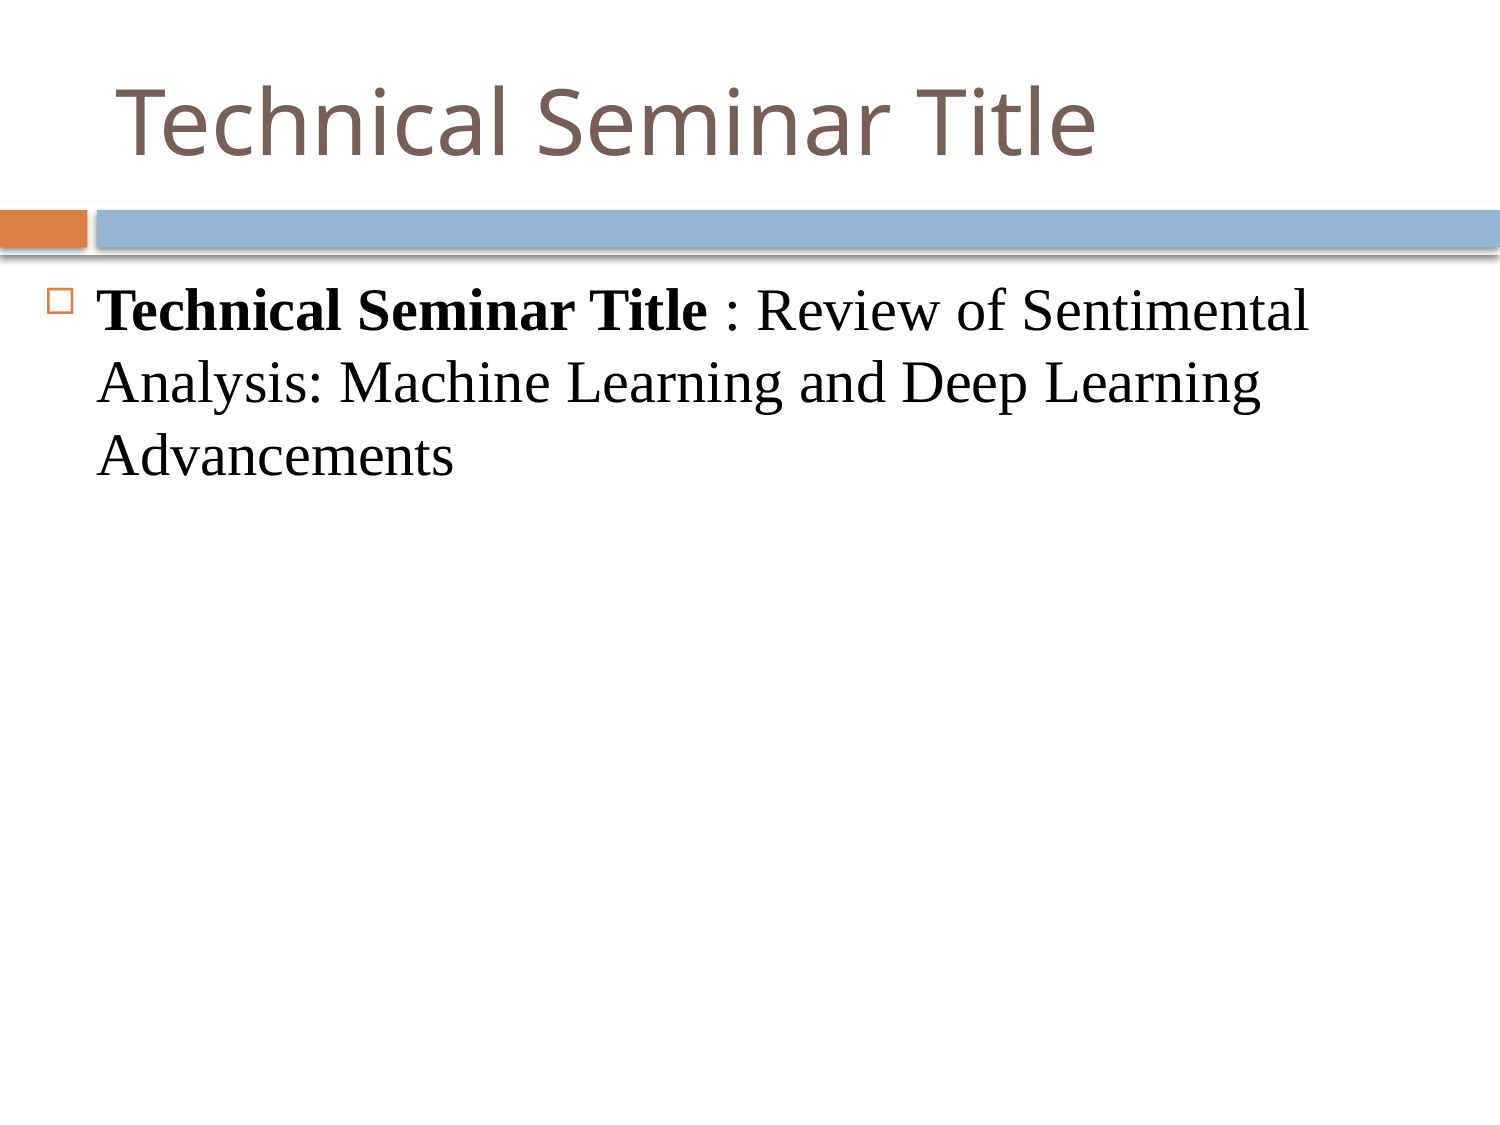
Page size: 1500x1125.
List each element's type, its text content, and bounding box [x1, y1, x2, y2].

title Technical Seminar Title [100, 37, 1438, 200]
list Technical Seminar Title : Review of Sentimental Analysis: Machine Learning and Deep Learning Advancements [29, 262, 1483, 1000]
